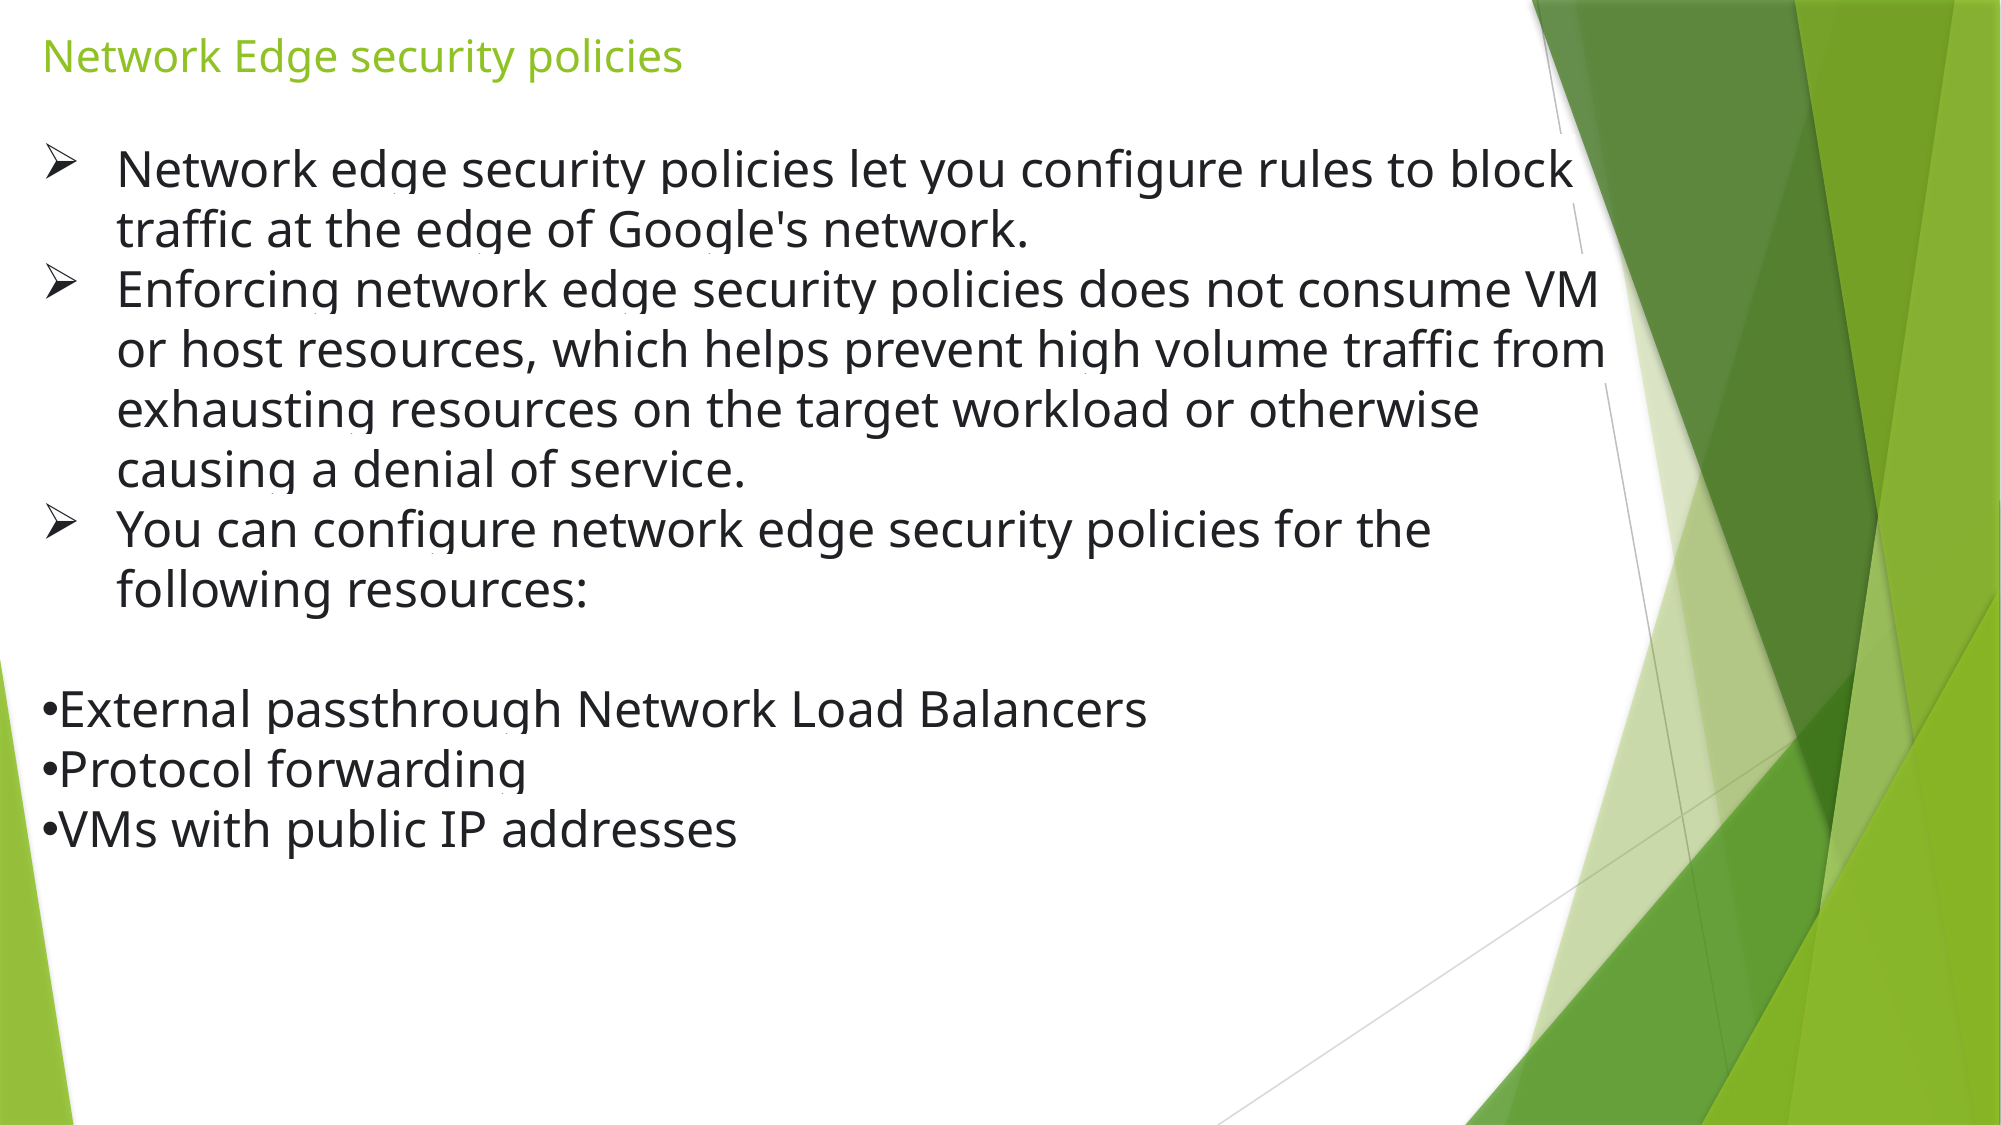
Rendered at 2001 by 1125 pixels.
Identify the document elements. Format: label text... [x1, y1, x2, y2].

title Network Edge security policies [26, 20, 1785, 143]
text_box Network edge security policies let you configure rules to block traffic at the edge of Google's network. Enforcing network edge security policies does not consume VM or host resources, which helps prevent high volume traffic from exhausting resources on the target workload or otherwise causing a denial of service. You can configure network edge security policies for the following resources: External passthrough Network Load Balancers Protocol forwarding VMs with public IP addresses [26, 130, 1663, 866]
